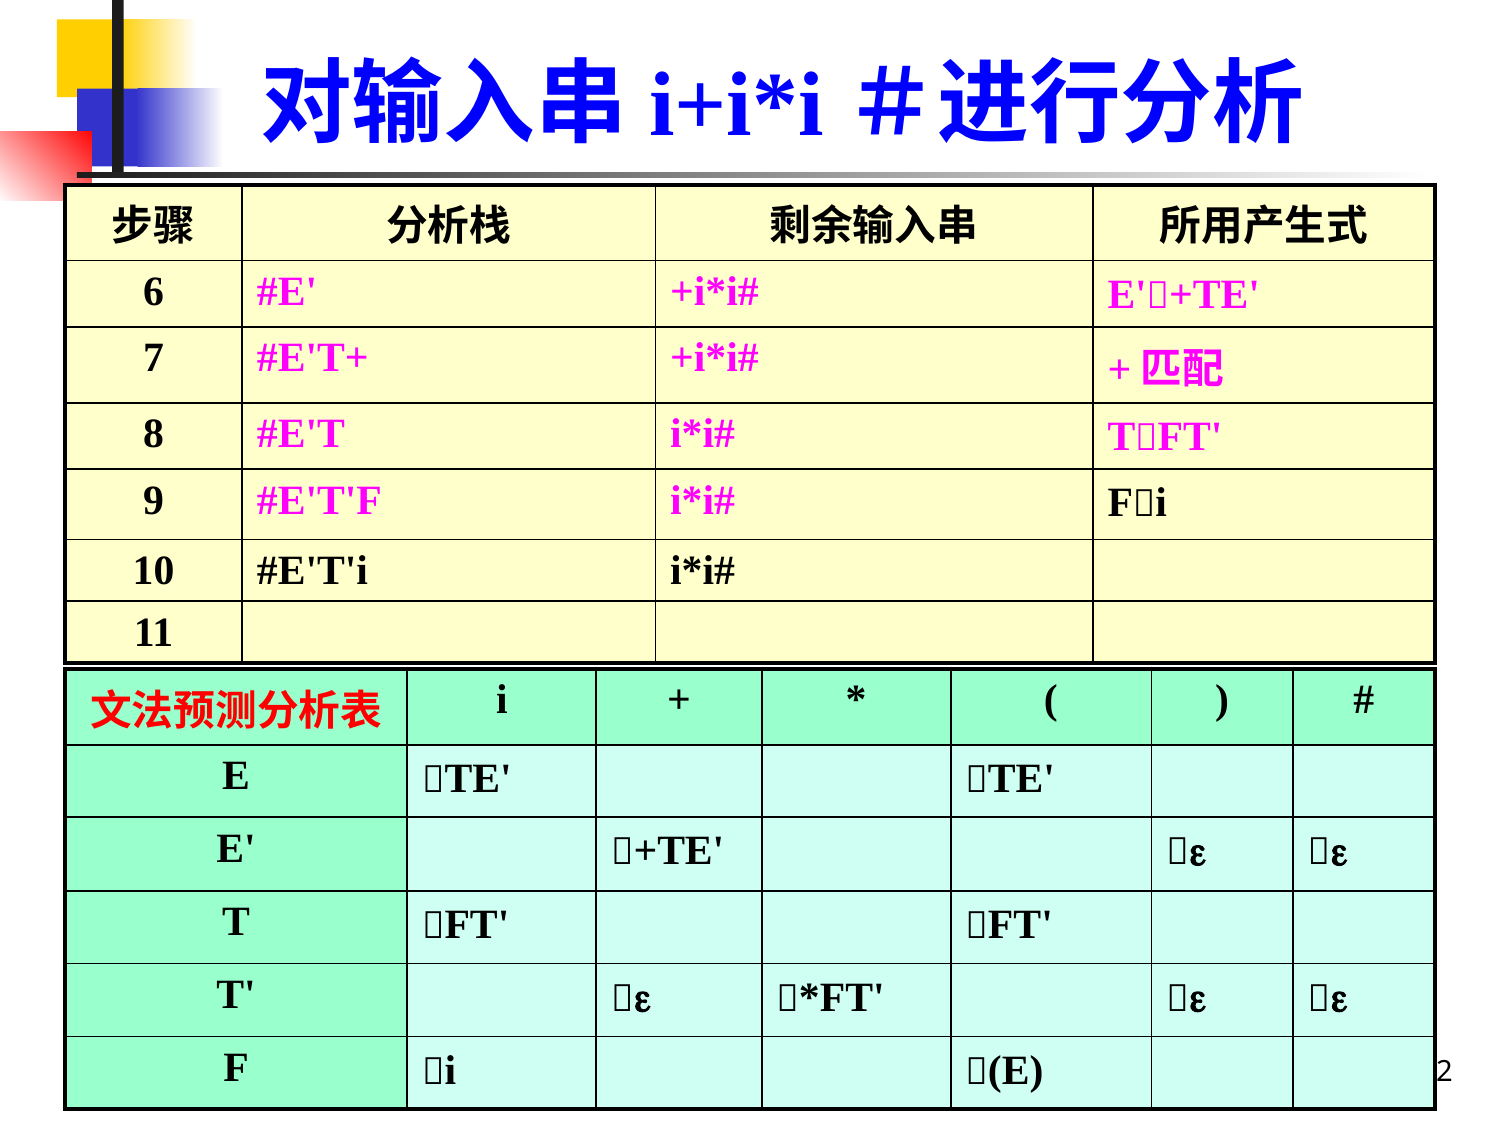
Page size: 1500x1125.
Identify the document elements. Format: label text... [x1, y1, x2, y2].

table_cell  [1294, 818, 1433, 890]
table_cell [763, 746, 950, 816]
table_cell 6 [67, 261, 241, 326]
table_cell TFT' [1094, 404, 1433, 468]
table_cell [1152, 892, 1292, 963]
table_cell #E' [243, 261, 655, 326]
table_cell [1094, 602, 1433, 661]
title 对输入串i+i*i＃进行分析 [188, 35, 1376, 161]
table_cell  [1294, 964, 1433, 1036]
table_header 所用产生式 [1094, 187, 1433, 260]
table_cell i [408, 1037, 595, 1107]
table_cell E' [67, 818, 406, 890]
table_cell [763, 818, 950, 890]
table_cell +i*i# [656, 261, 1092, 326]
table_cell [763, 892, 950, 963]
table_cell Fi [1094, 470, 1433, 539]
table_cell  [1152, 818, 1292, 890]
slide_number 52 [1437, 1024, 1468, 1100]
table_cell [597, 892, 761, 963]
table_cell i*i# [656, 404, 1092, 468]
table_cell [1294, 1037, 1433, 1107]
table_cell [952, 964, 1151, 1036]
table_header 剩余输入串 [656, 187, 1092, 260]
table_cell +匹配 [1094, 328, 1433, 402]
table_cell 11 [67, 602, 241, 661]
table_cell [1152, 746, 1292, 816]
table_cell  [1152, 964, 1292, 1036]
table_cell 10 [67, 540, 241, 600]
table_cell T [67, 892, 406, 963]
table_header # [1294, 671, 1433, 744]
table_cell [597, 746, 761, 816]
table_cell 7 [67, 328, 241, 402]
table_cell (E) [952, 1037, 1151, 1107]
table_cell i*i# [656, 540, 1092, 600]
table_cell [1094, 540, 1433, 600]
table_cell [408, 818, 595, 890]
table_cell [1294, 892, 1433, 963]
table_cell FT' [952, 892, 1151, 963]
table_header i [408, 671, 595, 744]
table_cell  [597, 964, 761, 1036]
table_cell T' [67, 964, 406, 1036]
table_cell E'+TE' [1094, 261, 1433, 326]
table_cell [952, 818, 1151, 890]
table_cell [408, 964, 595, 1036]
table_cell #E'T'F [243, 470, 655, 539]
table_header + [597, 671, 761, 744]
table_cell [243, 602, 655, 661]
table_cell 8 [67, 404, 241, 468]
table_cell TE' [952, 746, 1151, 816]
table_cell [763, 1037, 950, 1107]
table_header ) [1152, 671, 1292, 744]
table_cell [1294, 746, 1433, 816]
table_cell *FT' [763, 964, 950, 1036]
table_header 分析栈 [243, 187, 655, 260]
table_cell #E'T+ [243, 328, 655, 402]
table_header 文法预测分析表 [67, 671, 406, 744]
table_cell +TE' [597, 818, 761, 890]
table_cell #E'T'i [243, 540, 655, 600]
table_cell [597, 1037, 761, 1107]
table_header 步骤 [67, 187, 241, 260]
table_cell TE' [408, 746, 595, 816]
table_cell E [67, 746, 406, 816]
table_cell [656, 602, 1092, 661]
table_cell 9 [67, 470, 241, 539]
table_cell +i*i# [656, 328, 1092, 402]
table_cell i*i# [656, 470, 1092, 539]
table_cell FT' [408, 892, 595, 963]
table_cell #E'T [243, 404, 655, 468]
table_cell [1152, 1037, 1292, 1107]
table_cell F [67, 1037, 406, 1107]
table_header ( [952, 671, 1151, 744]
table_header * [763, 671, 950, 744]
